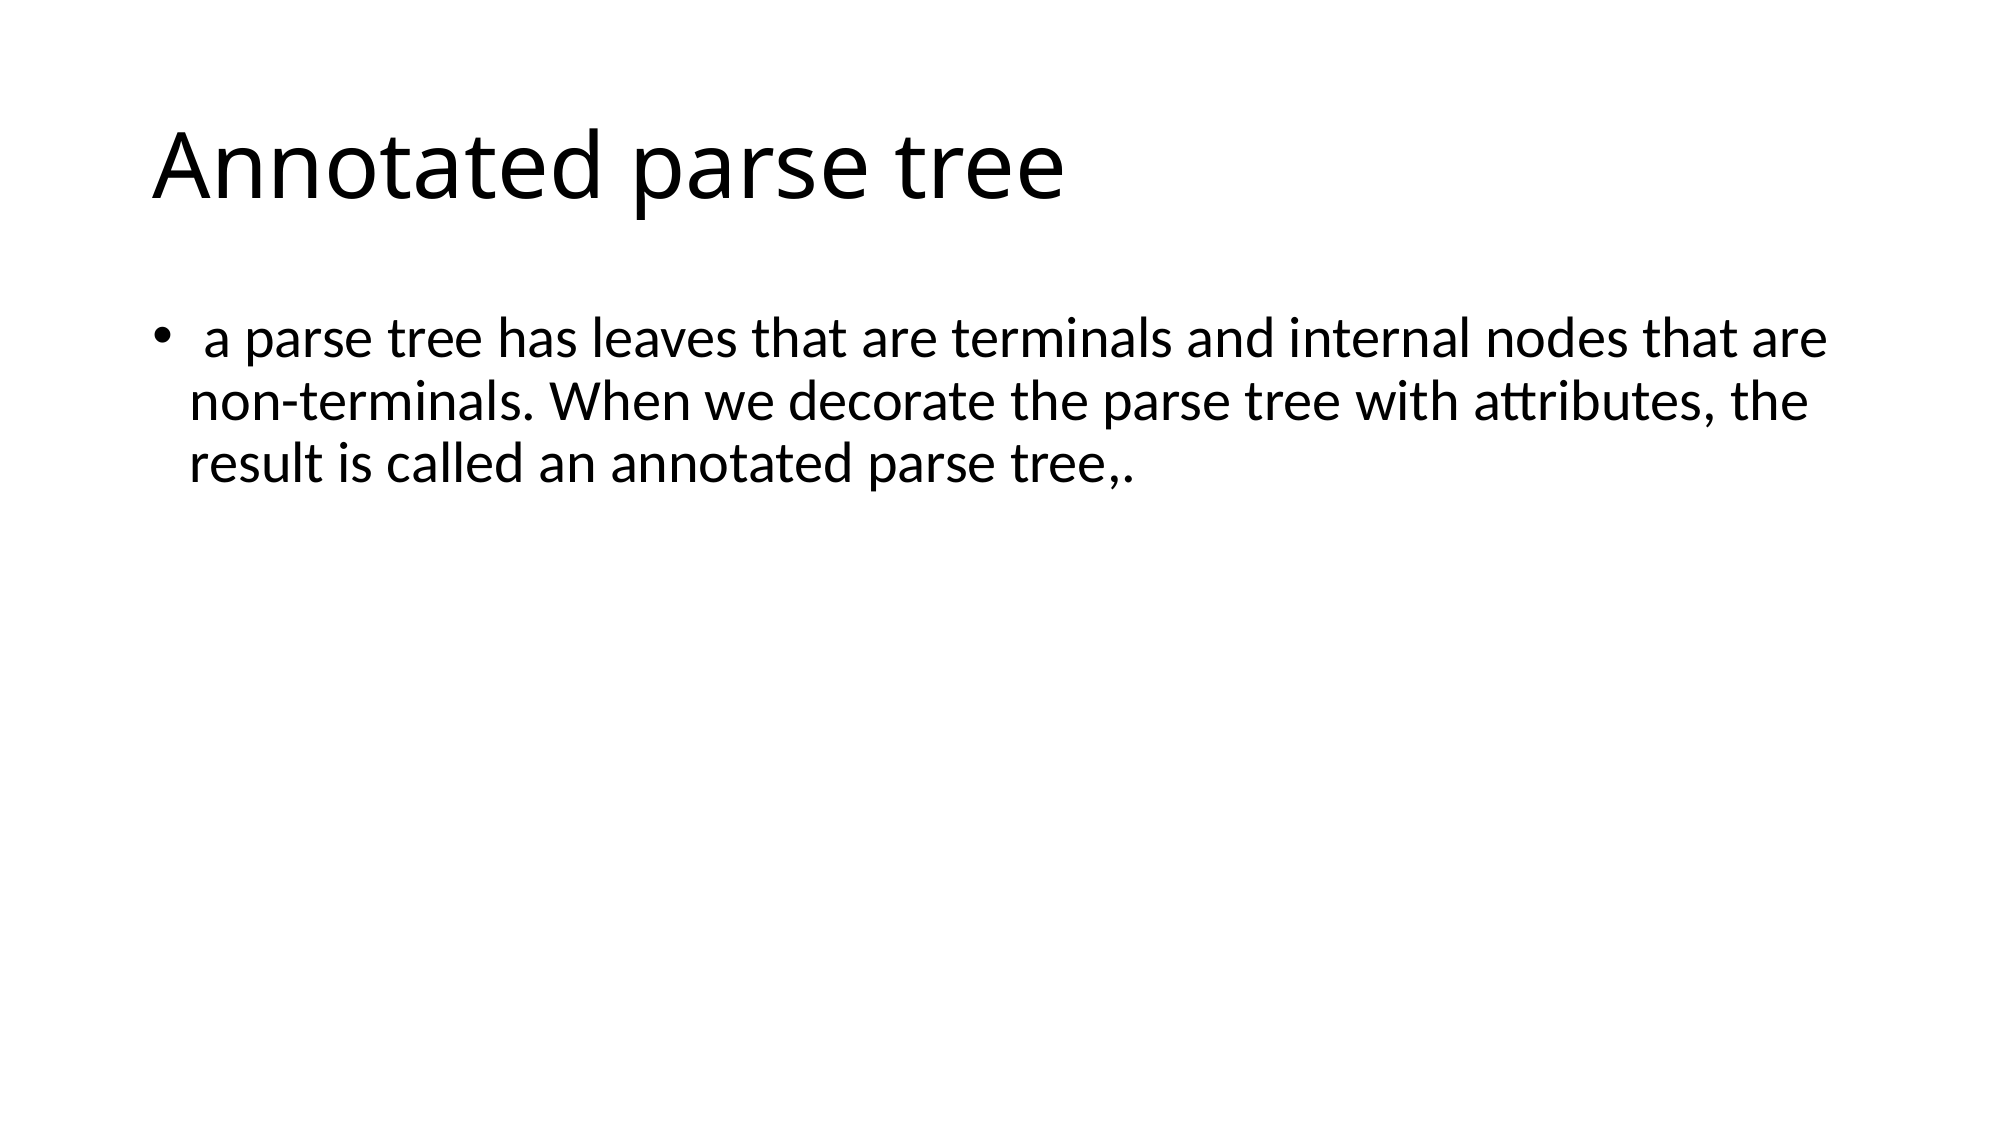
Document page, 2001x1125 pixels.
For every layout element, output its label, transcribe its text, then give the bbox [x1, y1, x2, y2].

title Annotated parse tree [137, 59, 1863, 278]
list a parse tree has leaves that are terminals and internal nodes that are non-terminals. When we decorate the parse tree with attributes, the result is called an annotated parse tree,. [137, 299, 1863, 1014]
